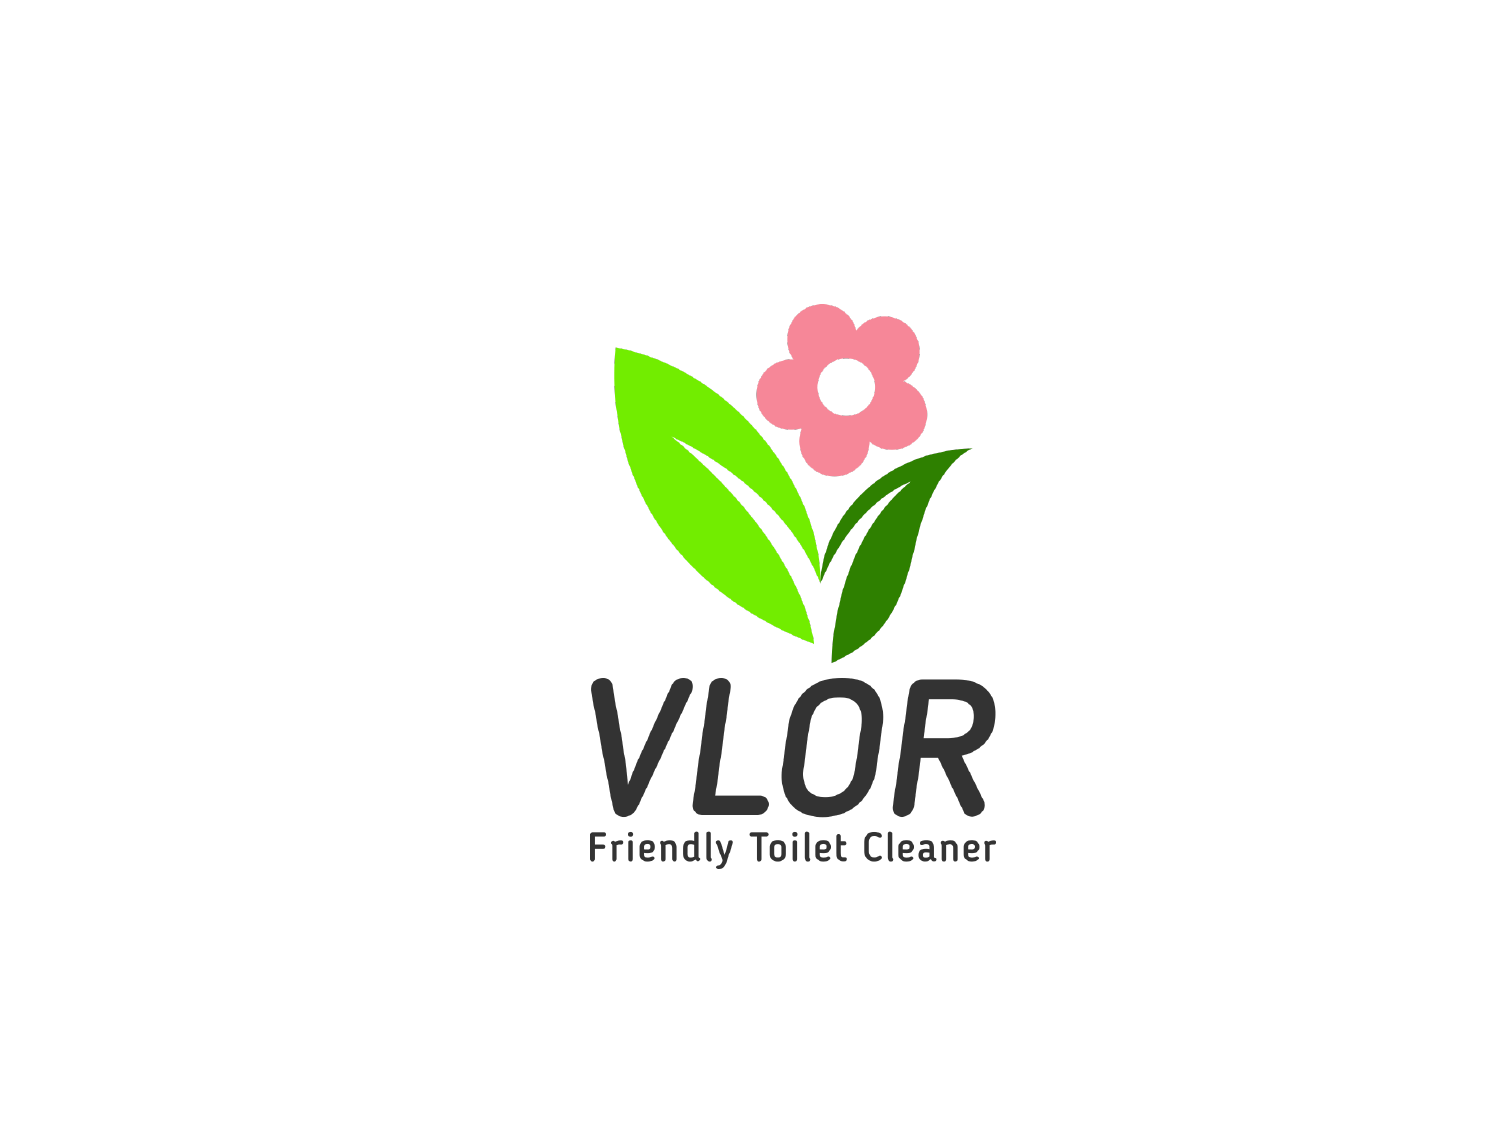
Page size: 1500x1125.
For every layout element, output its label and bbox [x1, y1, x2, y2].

picture [589, 304, 996, 869]
